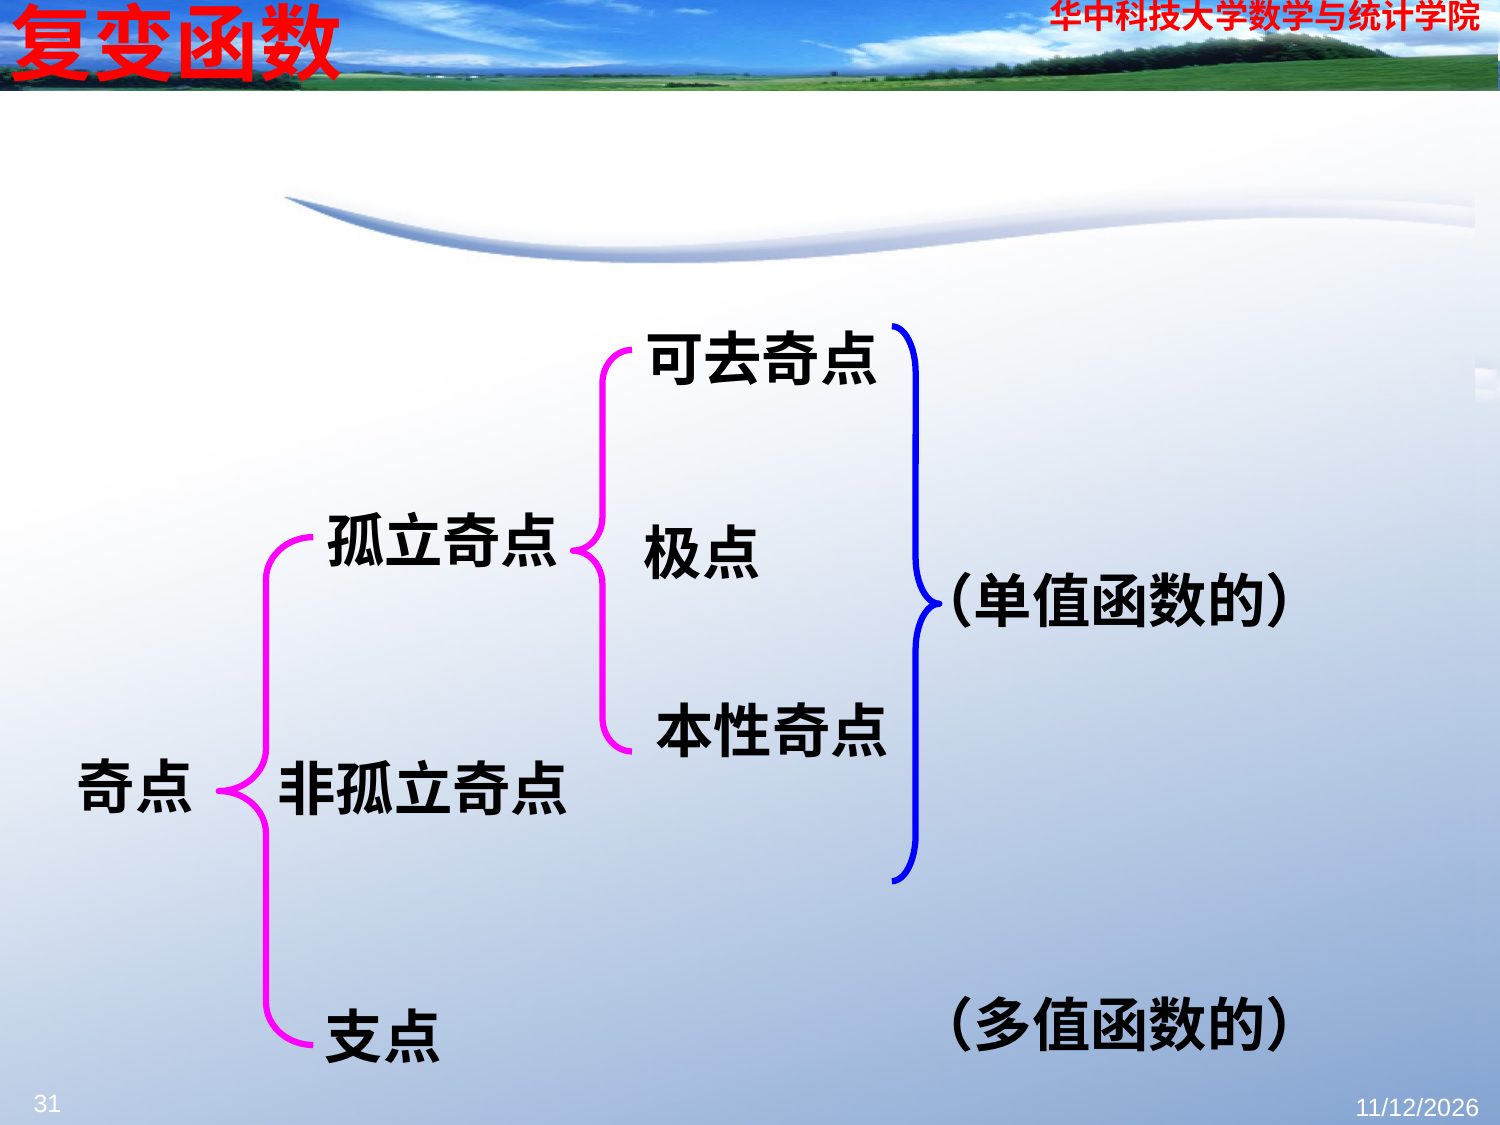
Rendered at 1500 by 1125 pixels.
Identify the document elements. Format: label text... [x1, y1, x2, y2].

picture [1367, 8, 1375, 13]
text_box 孤立奇点 [326, 489, 560, 575]
picture [1259, 0, 1268, 11]
text_box （单值函数的） [915, 550, 1324, 635]
text_box 可去奇点 [645, 307, 879, 392]
picture [0, 0, 1500, 1125]
text_box 极点 [643, 501, 761, 586]
picture [1101, 9, 1108, 17]
picture [1166, 16, 1174, 21]
text_box 非孤立奇点 [277, 737, 570, 822]
text_box （多值函数的） [915, 974, 1324, 1059]
slide_number 31 [0, 1046, 77, 1125]
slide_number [1340, 1051, 1500, 1125]
text_box [218, 537, 314, 1045]
picture [1089, 9, 1096, 17]
text_box 支点 [324, 986, 442, 1071]
text_box [891, 326, 917, 882]
text_box [572, 349, 633, 752]
picture [1354, 0, 1368, 10]
text_box 本性奇点 [655, 680, 889, 765]
text_box 奇点 [76, 736, 194, 821]
